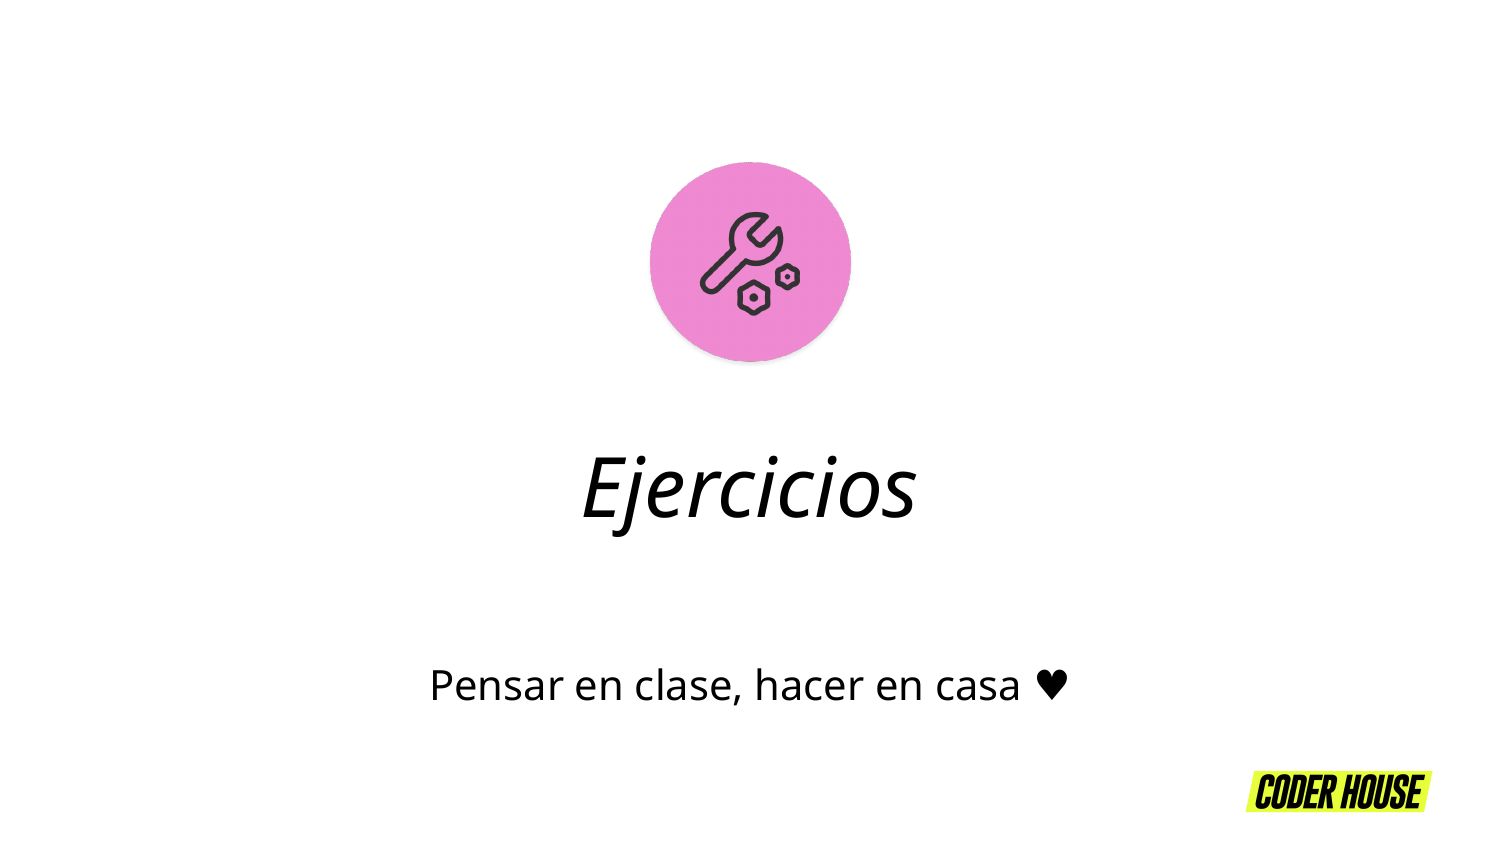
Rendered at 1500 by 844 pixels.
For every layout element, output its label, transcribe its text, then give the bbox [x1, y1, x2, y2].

picture [1241, 764, 1437, 819]
picture [636, 148, 864, 375]
text_box Ejercicios Pensar en clase, hacer en casa ♥ [132, 419, 1368, 749]
